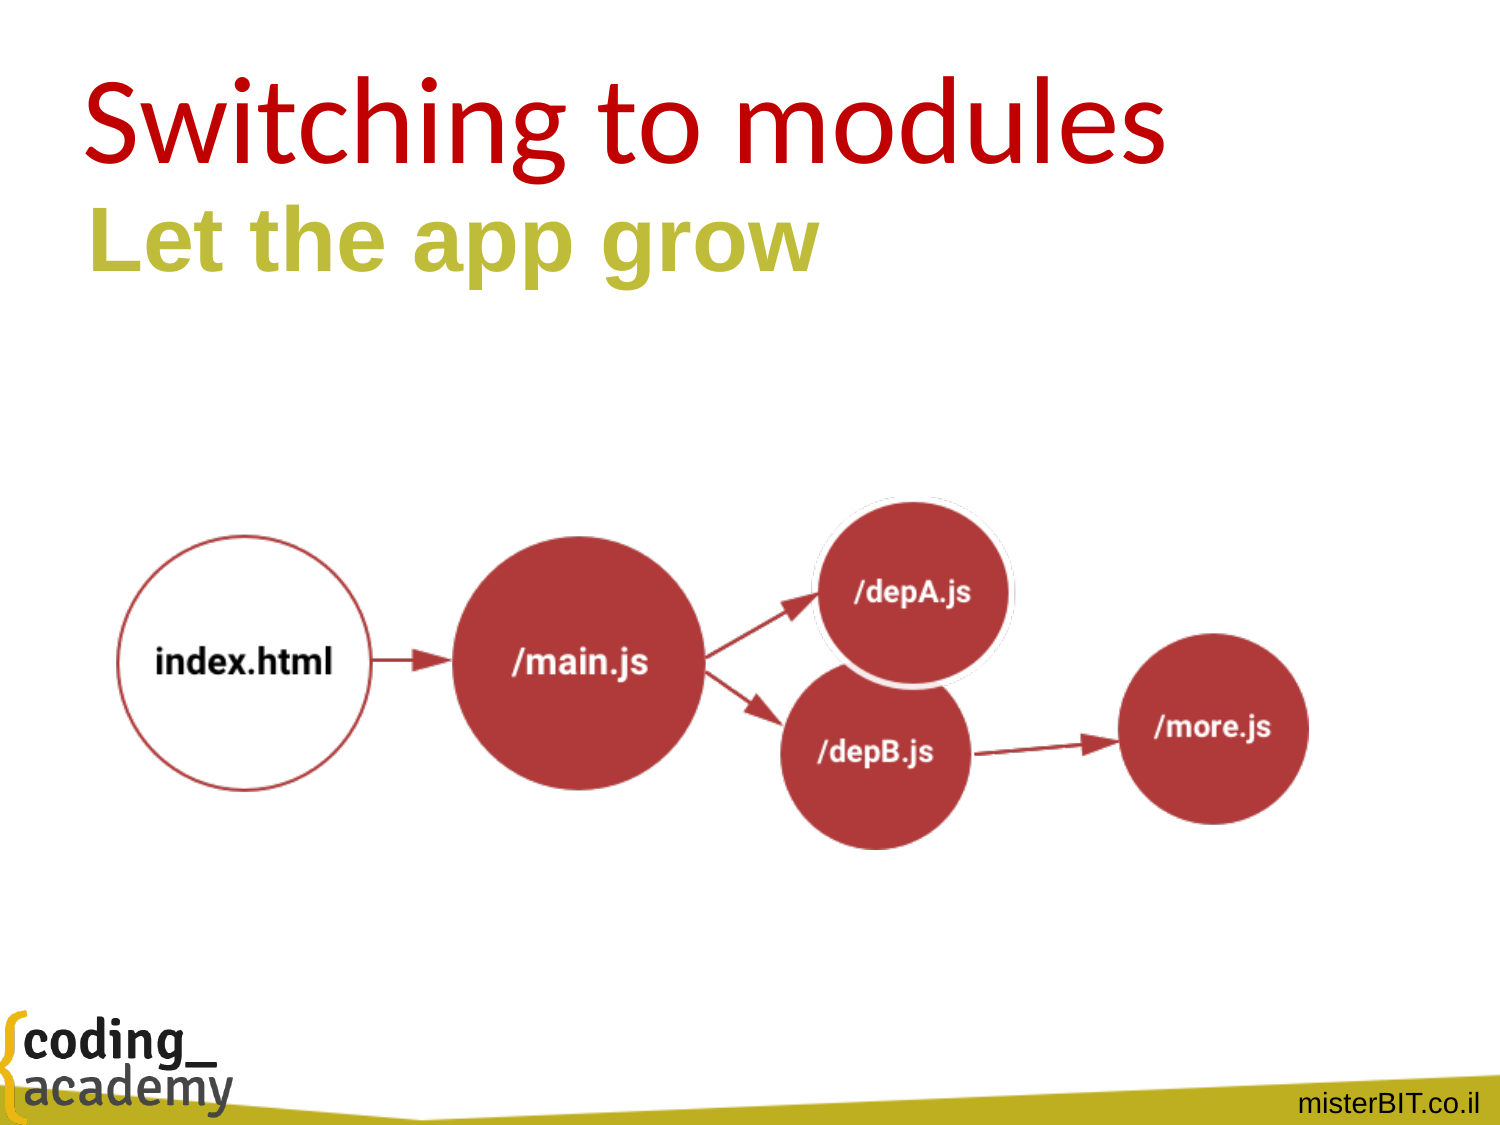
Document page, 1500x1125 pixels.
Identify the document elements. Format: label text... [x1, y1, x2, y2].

picture [114, 496, 1310, 850]
picture [0, 1010, 1500, 1125]
text_box Let the app grow [79, 172, 829, 297]
title Switching to modules [74, 30, 1426, 219]
text_box misterBIT.co.il [1290, 1076, 1489, 1125]
